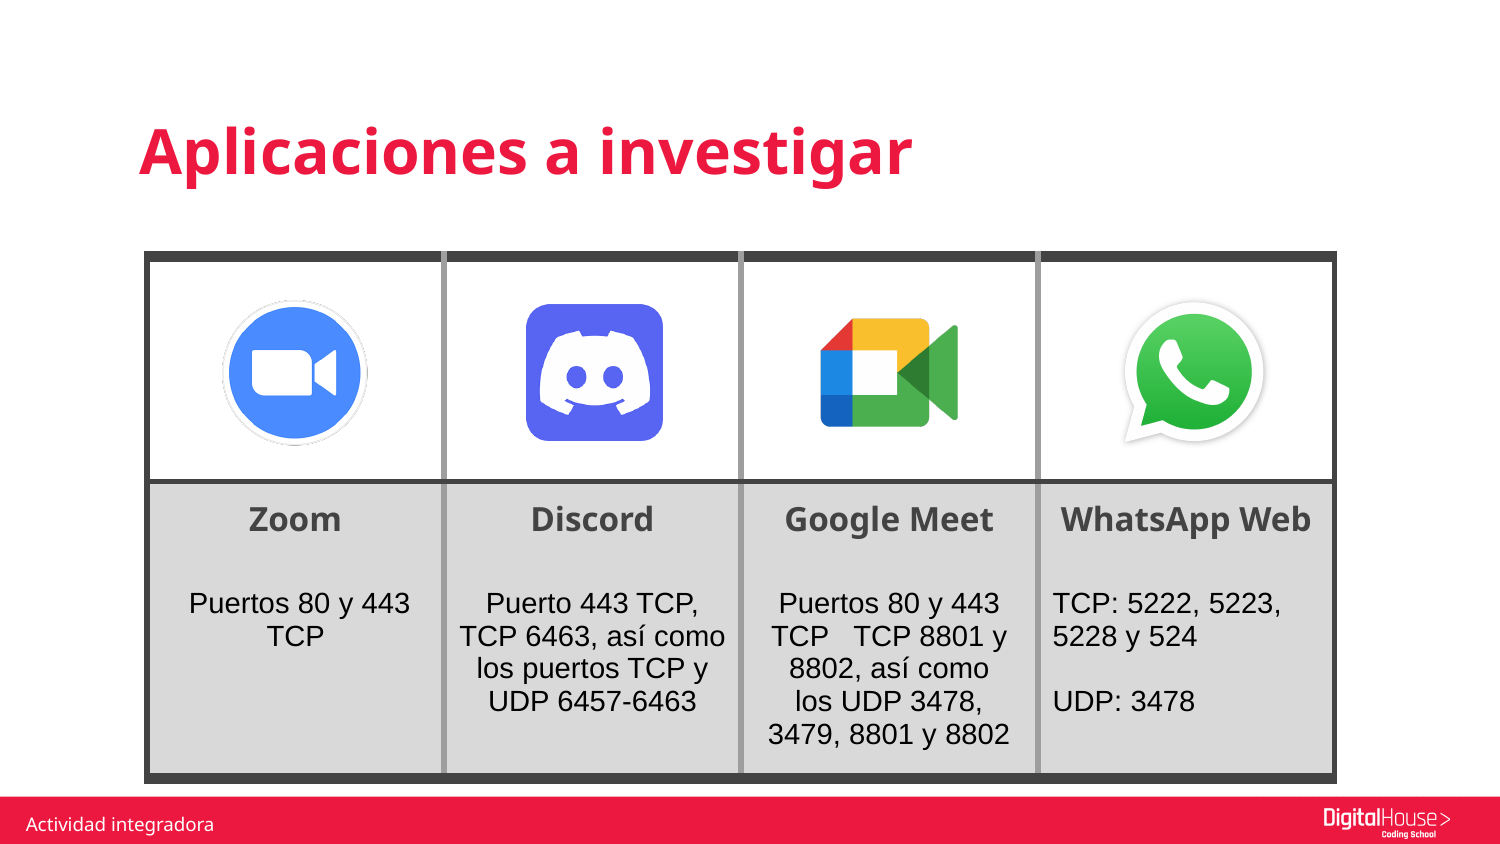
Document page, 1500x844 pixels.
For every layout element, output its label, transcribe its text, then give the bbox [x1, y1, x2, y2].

table_header [447, 262, 738, 479]
picture [811, 296, 964, 449]
picture [526, 304, 663, 442]
table_header [744, 262, 1035, 479]
table_header [150, 262, 441, 479]
picture [218, 296, 371, 449]
table_cell Discord Puerto 443 TCP, TCP 6463, así como los puertos TCP y UDP 6457-6463 [447, 484, 738, 773]
picture [1324, 808, 1450, 839]
picture [1111, 289, 1278, 456]
table_header [1041, 262, 1332, 479]
table_cell Zoom Puertos 80 y 443 TCP [150, 484, 441, 773]
text_box Aplicaciones a investigar [124, 99, 1019, 203]
table_cell Google Meet Puertos 80 y 443 TCP TCP 8801 y 8802, así como los UDP 3478, 3479, 8801 y 8802 [744, 484, 1035, 773]
table_cell WhatsApp Web TCP: 5222, 5223, 5228 y 524 UDP: 3478 [1041, 484, 1332, 773]
